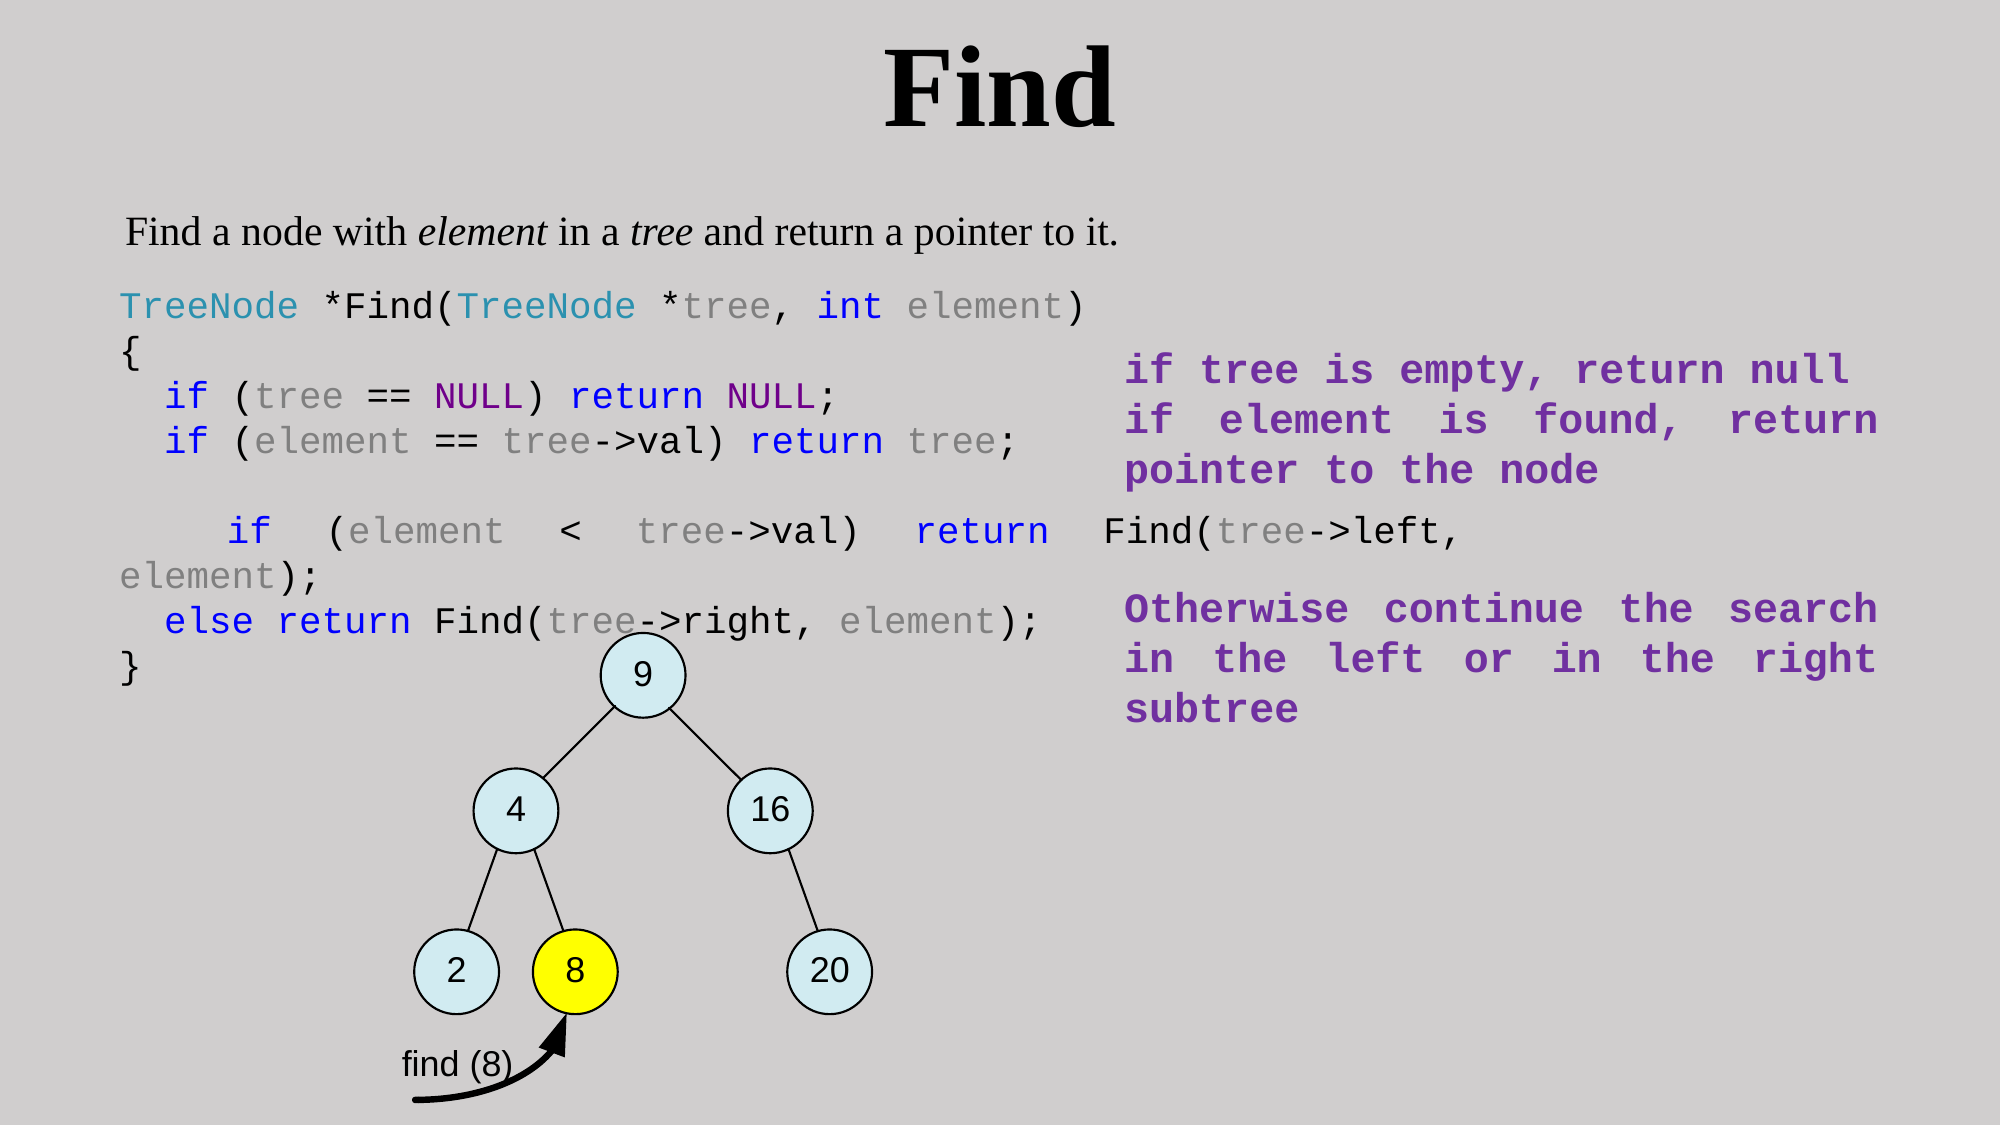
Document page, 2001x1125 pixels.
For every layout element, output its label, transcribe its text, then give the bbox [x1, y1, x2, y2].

title Find [249, 18, 1750, 160]
text_box if tree is empty, return null if element is found, return pointer to the node [1109, 334, 1893, 510]
picture [398, 628, 877, 1107]
text_box TreeNode *Find(TreeNode *tree, int element) { if (tree == NULL) return NULL; if (element == tree->val) return tree; if (element < tree->val) return Find(tree->left, element); else return Find(tree->right, element); } [104, 273, 1479, 664]
subtitle Find a node with element in a tree and return a pointer to it. [53, 195, 1137, 258]
text_box Otherwise continue the search in the left or in the right subtree [1109, 573, 1893, 757]
